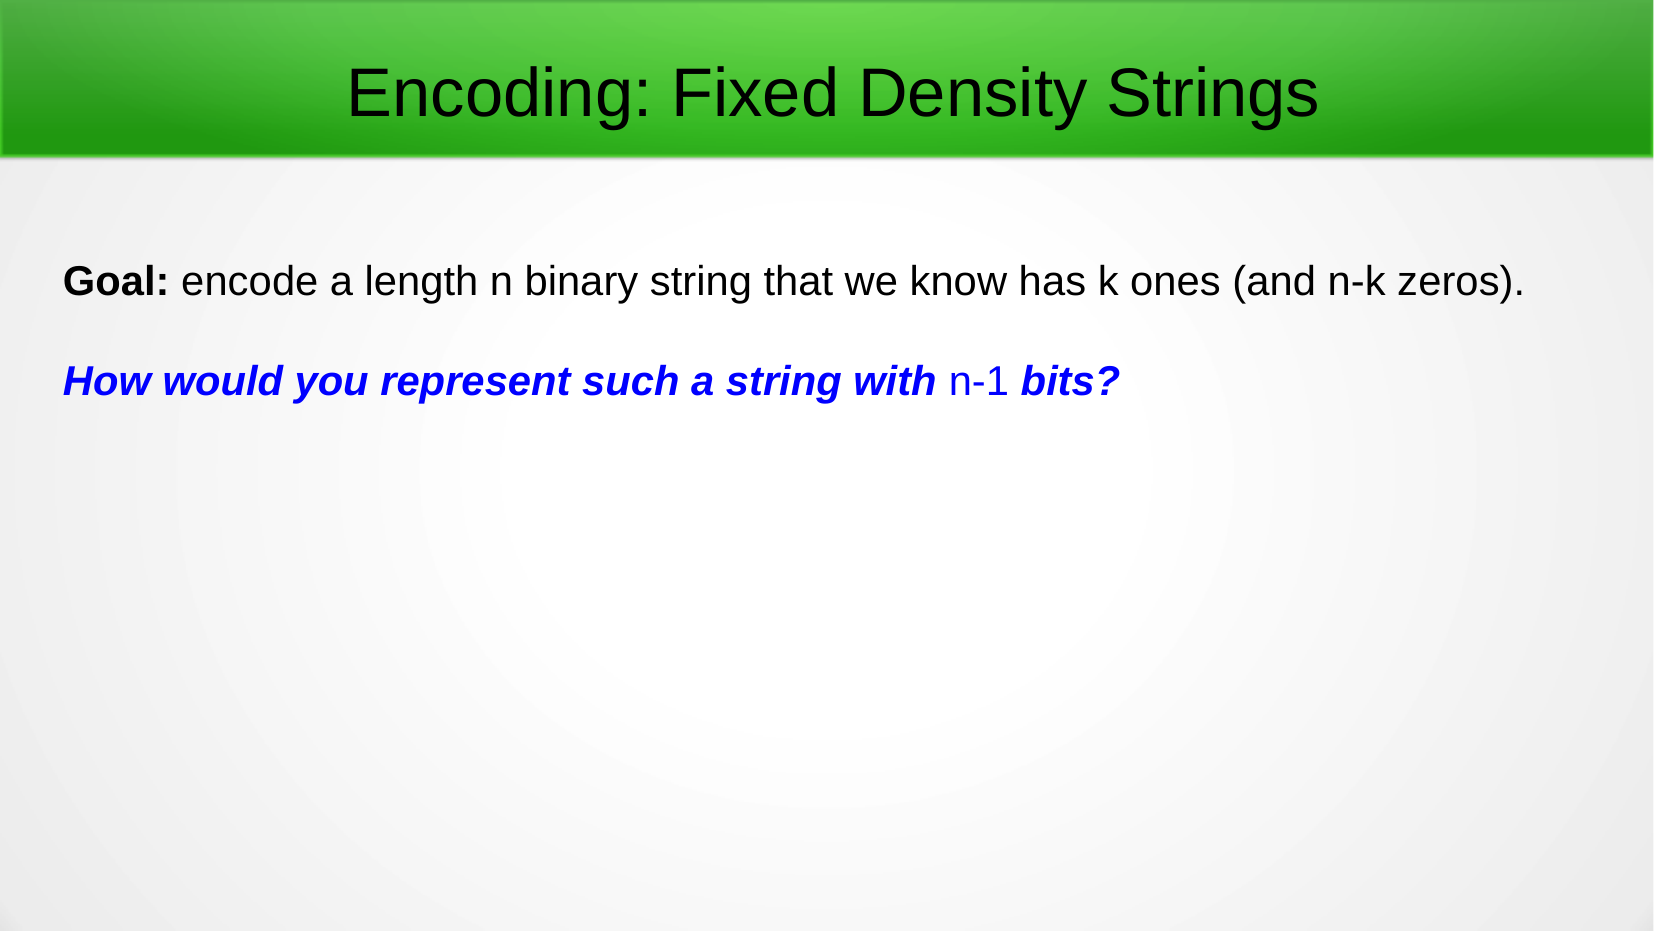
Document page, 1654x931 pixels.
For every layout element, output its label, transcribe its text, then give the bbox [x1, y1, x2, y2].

text_box Encoding: Fixed Density Strings [48, 35, 1620, 142]
picture [0, 0, 1654, 931]
text_box Goal: encode a length n binary string that we know has k ones (and n-k zeros). How would you represent such a string with n-1 bits? [48, 246, 1542, 562]
